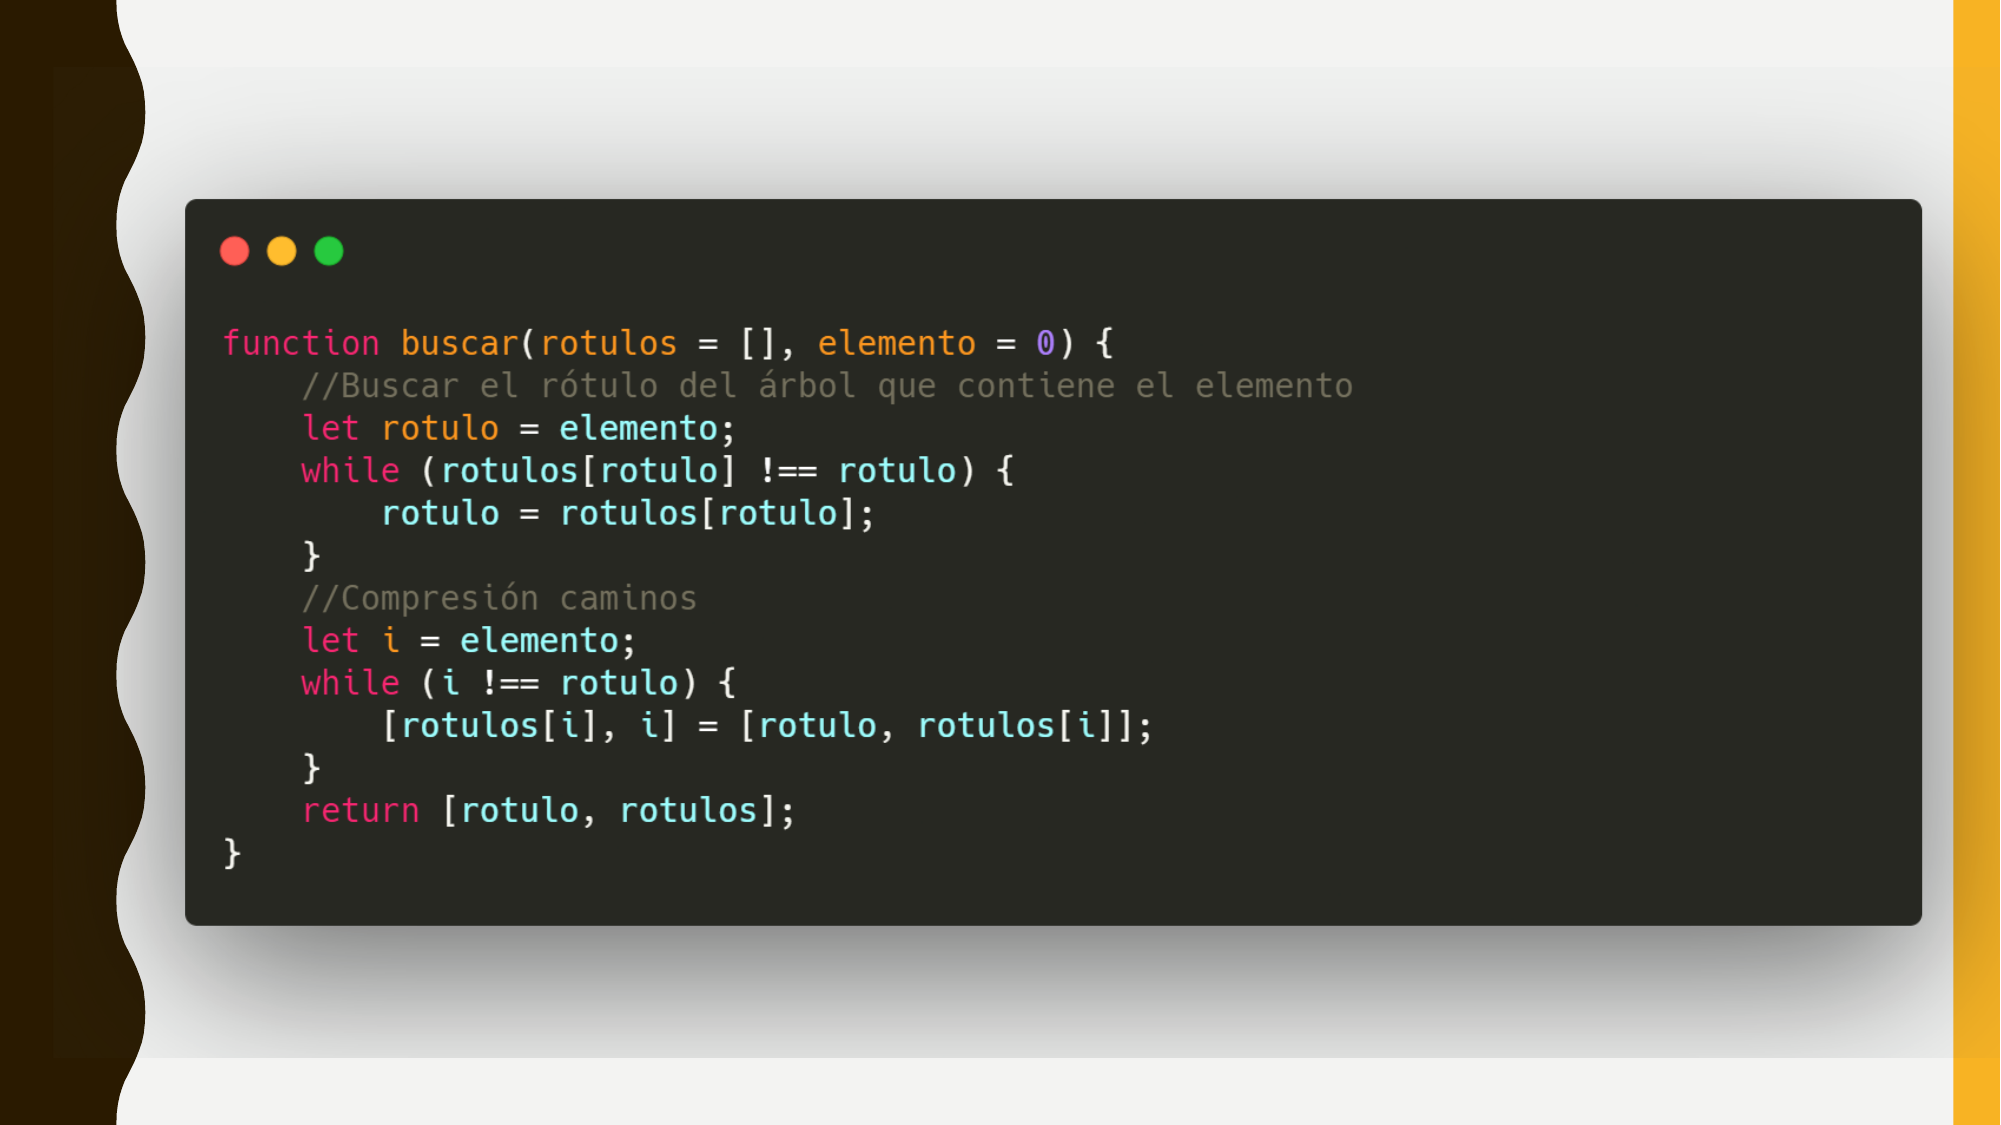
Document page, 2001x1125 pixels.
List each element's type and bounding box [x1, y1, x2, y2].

picture [52, 67, 2000, 1058]
